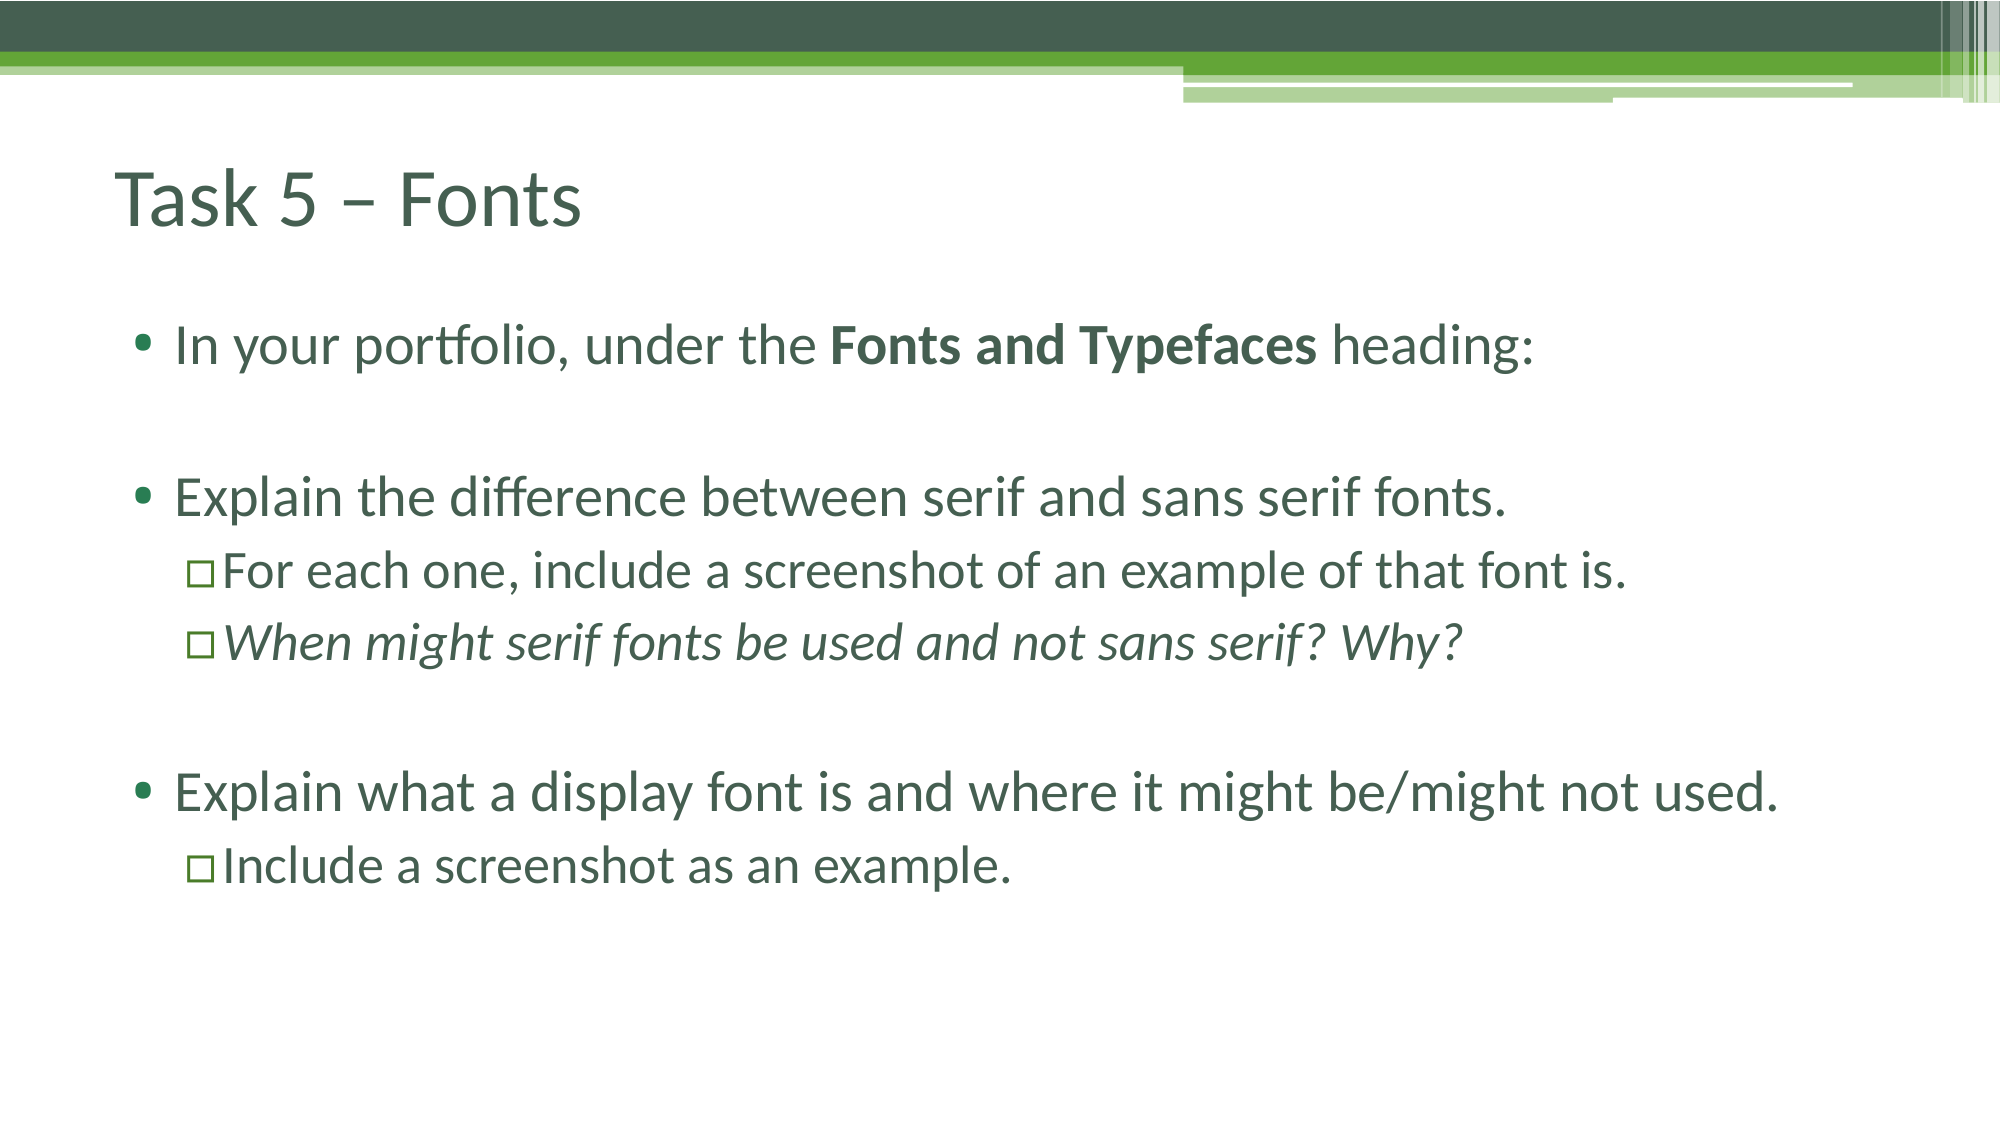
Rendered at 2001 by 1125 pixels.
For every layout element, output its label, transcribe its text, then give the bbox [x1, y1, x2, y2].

list In your portfolio, under the Fonts and Typefaces heading: Explain the difference between serif and sans serif fonts. For each one, include a screenshot of an example of that font is. When might serif fonts be used and not sans serif? Why? Explain what a display font is and where it might be/might not used. Include a screenshot as an example. [99, 298, 1900, 1079]
title Task 5 – Fonts [99, 131, 1900, 254]
